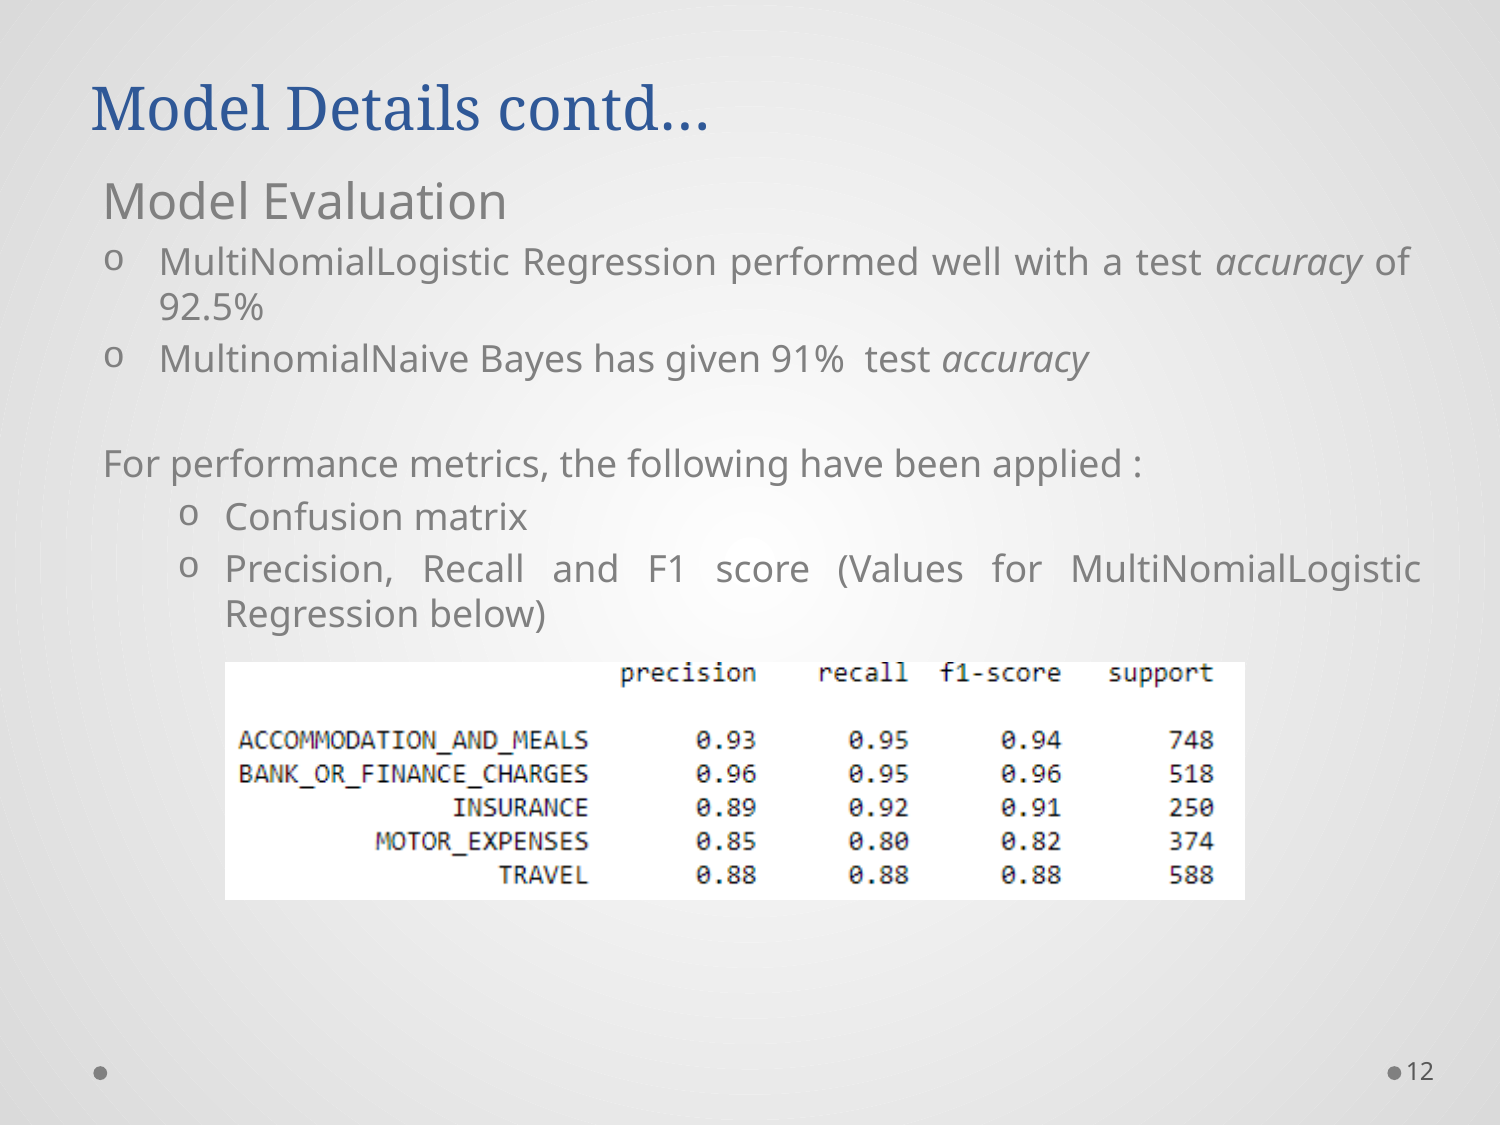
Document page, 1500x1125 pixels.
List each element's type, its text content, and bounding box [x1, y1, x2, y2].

slide_number 12 [1401, 1042, 1494, 1103]
title Model Details contd… [75, 45, 1425, 150]
picture [224, 662, 1245, 901]
list Model Evaluation MultiNomialLogistic Regression performed well with a test accuracy of 92.5% MultinomialNaive Bayes has given 91% test accuracy For performance metrics, the following have been applied : Confusion matrix Precision, Recall and F1 score (Values for MultiNomialLogistic Regression below) [87, 162, 1438, 1038]
